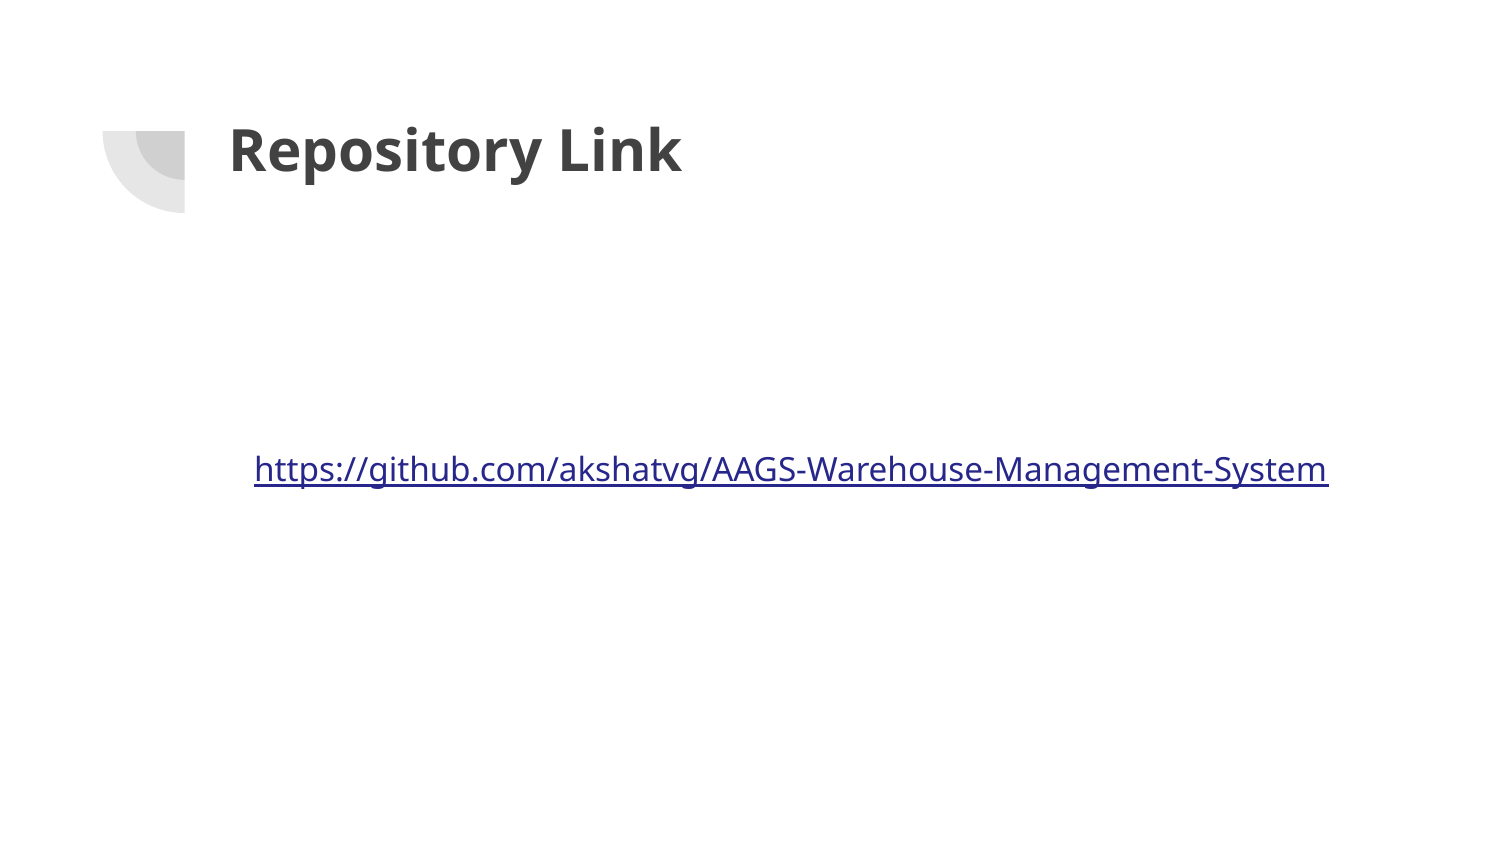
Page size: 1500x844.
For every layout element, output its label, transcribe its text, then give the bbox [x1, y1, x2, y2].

title Repository Link [213, 98, 1368, 263]
list https://github.com/akshatvg/AAGS-Warehouse-Management-System [239, 426, 1393, 844]
